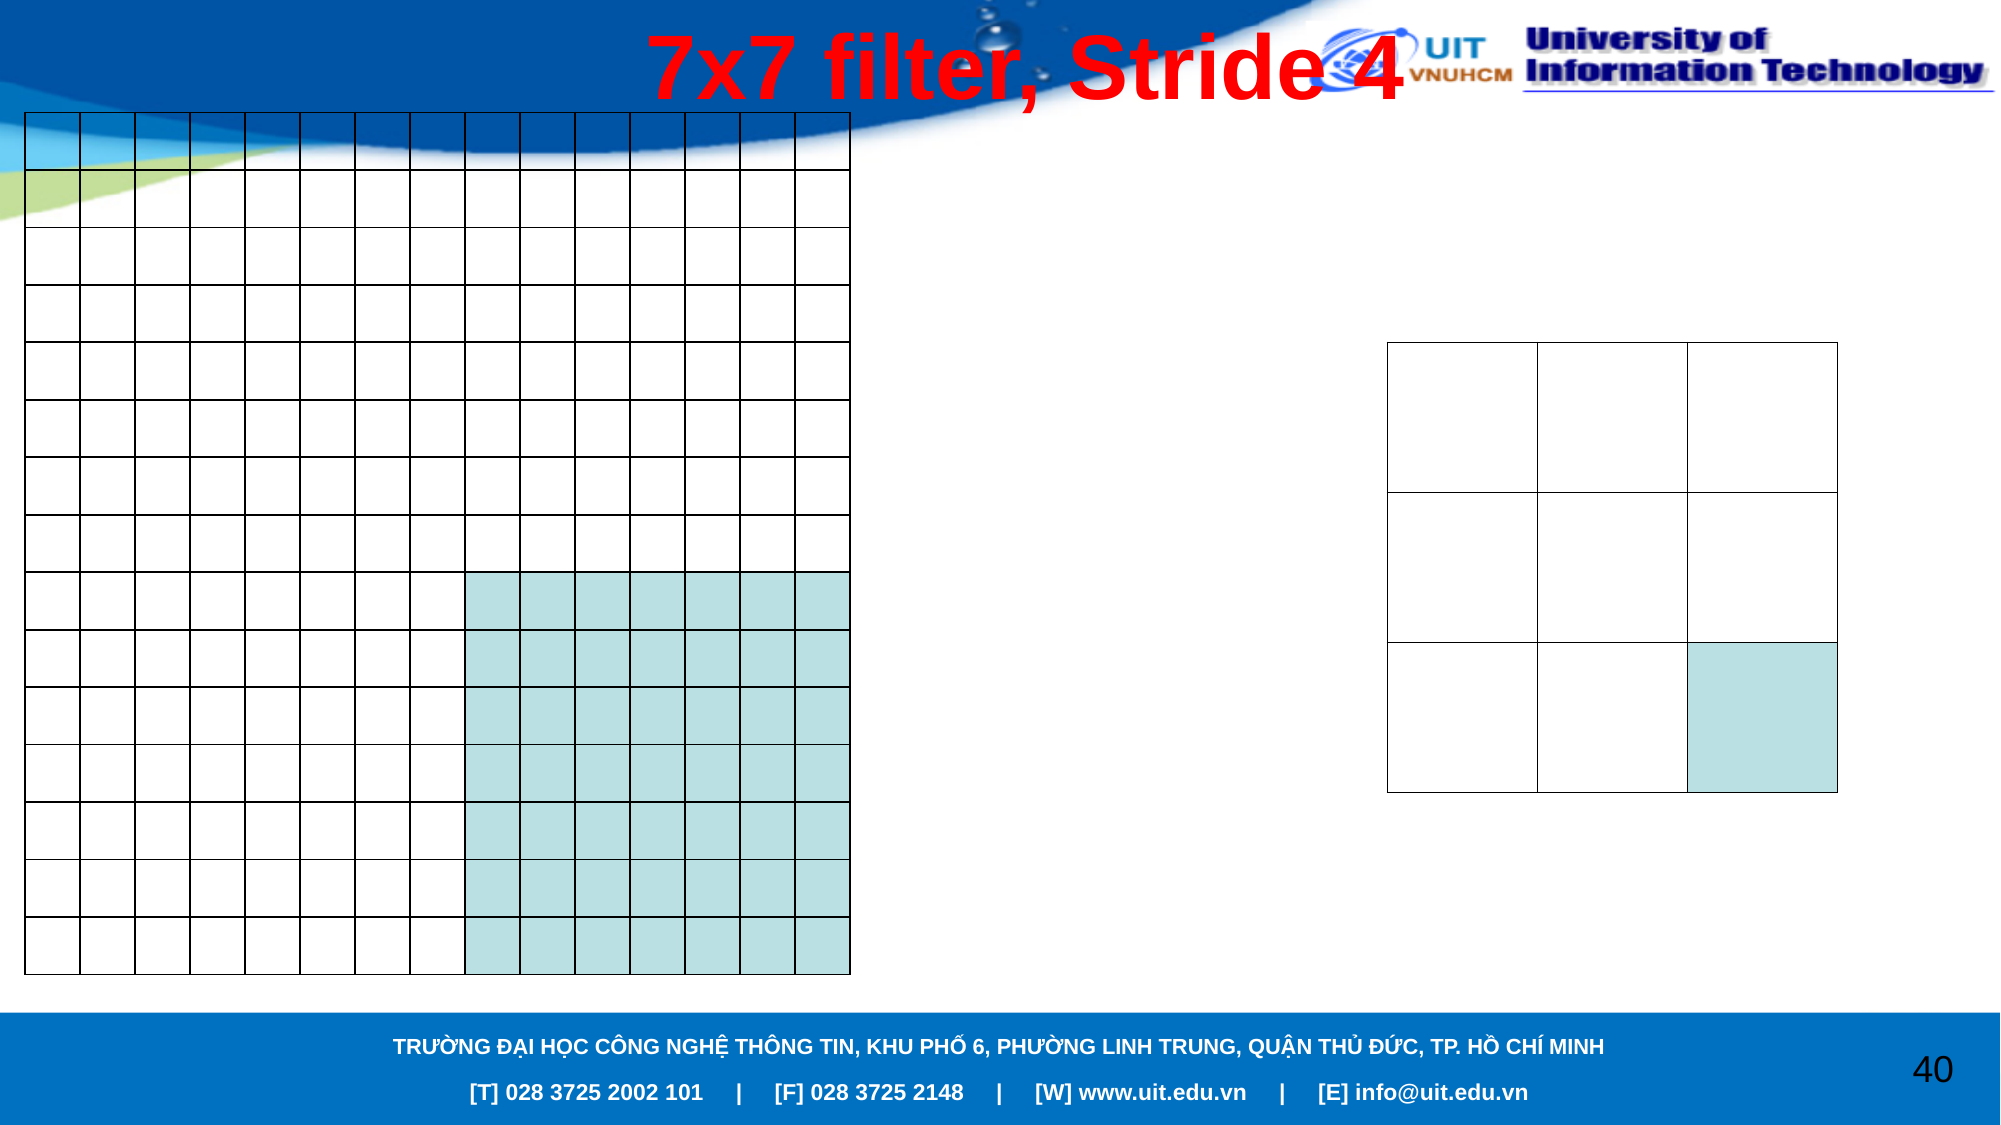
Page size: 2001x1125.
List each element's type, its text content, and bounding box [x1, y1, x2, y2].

table_cell [246, 286, 299, 341]
table_cell [301, 860, 354, 916]
table_cell [576, 228, 629, 284]
table_cell [521, 745, 574, 801]
table_cell [301, 171, 354, 227]
table_cell [191, 688, 244, 744]
table_cell [796, 286, 849, 341]
table_cell [466, 631, 519, 686]
table_cell [576, 516, 629, 571]
table_cell [466, 573, 519, 629]
table_cell [741, 860, 794, 916]
table_cell [686, 803, 739, 859]
table_cell [81, 688, 134, 744]
table_cell [741, 573, 794, 629]
table_cell [246, 803, 299, 859]
table_cell [686, 286, 739, 341]
table_cell [796, 343, 849, 399]
table_cell [356, 803, 409, 859]
table_cell [246, 458, 299, 514]
table_cell [136, 171, 189, 227]
table_cell [741, 745, 794, 801]
table_cell [741, 343, 794, 399]
table_cell [356, 458, 409, 514]
table_cell [191, 286, 244, 341]
table_header [576, 113, 629, 169]
table_cell [466, 401, 519, 456]
table_header [356, 113, 409, 169]
table_cell [26, 171, 79, 227]
table_cell [466, 458, 519, 514]
table_cell [26, 343, 79, 399]
table_cell [136, 918, 189, 974]
table_cell [466, 516, 519, 571]
table_cell [576, 573, 629, 629]
table_cell [466, 343, 519, 399]
table_cell [521, 401, 574, 456]
table_cell [246, 171, 299, 227]
table_cell [356, 688, 409, 744]
table_cell [356, 918, 409, 974]
table_cell [686, 516, 739, 571]
table_cell [356, 286, 409, 341]
table_cell [521, 171, 574, 227]
table_cell [81, 171, 134, 227]
table_cell [411, 918, 464, 974]
table_cell [631, 171, 684, 227]
table_cell [796, 631, 849, 686]
table_cell [521, 228, 574, 284]
table_cell [246, 343, 299, 399]
table_cell [356, 401, 409, 456]
table_cell [466, 228, 519, 284]
table_header [191, 113, 244, 169]
table_cell [246, 688, 299, 744]
picture [0, 0, 2001, 1125]
table_cell [81, 860, 134, 916]
table_header [301, 113, 354, 169]
table_cell [191, 573, 244, 629]
table_header [26, 113, 79, 169]
table_cell [1688, 643, 1837, 792]
table_cell [301, 688, 354, 744]
table_cell [411, 688, 464, 744]
table_cell [26, 458, 79, 514]
table_cell [136, 860, 189, 916]
table_cell [301, 745, 354, 801]
table_cell [631, 688, 684, 744]
table_cell [686, 458, 739, 514]
table_cell [136, 286, 189, 341]
table_cell [796, 688, 849, 744]
table_cell [81, 458, 134, 514]
table_cell [26, 228, 79, 284]
table_header [1688, 343, 1837, 492]
table_cell [576, 745, 629, 801]
table_cell [81, 516, 134, 571]
table_cell [631, 631, 684, 686]
table_cell [136, 803, 189, 859]
table_cell [81, 401, 134, 456]
table_cell [466, 171, 519, 227]
table_cell [191, 918, 244, 974]
table_cell [796, 803, 849, 859]
table_cell [796, 745, 849, 801]
table_cell [191, 401, 244, 456]
table_cell [81, 228, 134, 284]
table_header [81, 113, 134, 169]
table_cell [1538, 493, 1687, 642]
table_cell [356, 516, 409, 571]
table_cell [191, 516, 244, 571]
table_cell [576, 286, 629, 341]
table_cell [301, 918, 354, 974]
table_header [521, 113, 574, 169]
table_cell [411, 286, 464, 341]
table_header [136, 113, 189, 169]
table_header [246, 113, 299, 169]
table_cell [191, 631, 244, 686]
table_cell [301, 401, 354, 456]
table_cell [136, 228, 189, 284]
table_cell [686, 631, 739, 686]
table_cell [796, 918, 849, 974]
table_cell [796, 860, 849, 916]
table_cell [246, 860, 299, 916]
table_cell [81, 745, 134, 801]
table_header [466, 113, 519, 169]
table_cell [411, 745, 464, 801]
table_cell [576, 803, 629, 859]
table_cell [466, 745, 519, 801]
table_cell [356, 860, 409, 916]
table_cell [631, 228, 684, 284]
table_cell [576, 860, 629, 916]
table_cell [301, 516, 354, 571]
table_cell [741, 918, 794, 974]
table_cell [796, 458, 849, 514]
table_cell [26, 918, 79, 974]
table_cell [246, 516, 299, 571]
table_cell [411, 573, 464, 629]
table_cell [741, 401, 794, 456]
table_cell [521, 573, 574, 629]
table_cell [356, 343, 409, 399]
table_cell [356, 631, 409, 686]
table_cell [1688, 493, 1837, 642]
table_cell [136, 458, 189, 514]
table_cell [301, 228, 354, 284]
table_cell [136, 745, 189, 801]
table_cell [81, 918, 134, 974]
table_cell [741, 688, 794, 744]
table_cell [796, 401, 849, 456]
table_cell [466, 860, 519, 916]
title 7x7 filter, Stride 4 [150, 4, 1900, 123]
table_cell [796, 516, 849, 571]
table_cell [466, 803, 519, 859]
table_cell [26, 516, 79, 571]
table_cell [631, 745, 684, 801]
table_cell [466, 918, 519, 974]
table_cell [356, 573, 409, 629]
table_cell [81, 343, 134, 399]
table_cell [26, 803, 79, 859]
table_cell [686, 745, 739, 801]
table_cell [81, 803, 134, 859]
table_cell [796, 573, 849, 629]
table_cell [411, 171, 464, 227]
table_cell [576, 171, 629, 227]
table_cell [81, 631, 134, 686]
table_cell [301, 803, 354, 859]
table_cell [81, 286, 134, 341]
table_cell [411, 401, 464, 456]
table_cell [136, 631, 189, 686]
table_cell [631, 458, 684, 514]
table_cell [81, 573, 134, 629]
table_cell [741, 286, 794, 341]
table_cell [631, 803, 684, 859]
table_cell [411, 458, 464, 514]
table_cell [26, 688, 79, 744]
table_cell [26, 401, 79, 456]
table_cell [26, 745, 79, 801]
table_cell [136, 688, 189, 744]
table_cell [631, 860, 684, 916]
table_cell [411, 228, 464, 284]
table_cell [246, 228, 299, 284]
table_cell [191, 860, 244, 916]
table_cell [686, 343, 739, 399]
table_cell [686, 573, 739, 629]
table_cell [26, 631, 79, 686]
table_cell [631, 286, 684, 341]
table_cell [796, 228, 849, 284]
table_header [686, 113, 739, 169]
table_cell [631, 573, 684, 629]
table_cell [631, 516, 684, 571]
table_cell [246, 573, 299, 629]
table_cell [26, 860, 79, 916]
table_cell [521, 516, 574, 571]
table_cell [521, 458, 574, 514]
table_cell [246, 631, 299, 686]
table_cell [136, 343, 189, 399]
table_cell [466, 286, 519, 341]
table_cell [356, 745, 409, 801]
table_cell [301, 458, 354, 514]
table_cell [576, 918, 629, 974]
table_cell [741, 516, 794, 571]
table_cell [521, 803, 574, 859]
table_cell [191, 458, 244, 514]
table_cell [741, 171, 794, 227]
table_cell [411, 860, 464, 916]
table_cell [411, 516, 464, 571]
table_cell [301, 286, 354, 341]
table_cell [26, 286, 79, 341]
table_cell [576, 343, 629, 399]
table_cell [411, 631, 464, 686]
table_header [631, 113, 684, 169]
table_cell [356, 171, 409, 227]
table_cell [741, 631, 794, 686]
table_header [411, 113, 464, 169]
table_cell [576, 631, 629, 686]
table_cell [1538, 643, 1687, 792]
table_cell [411, 343, 464, 399]
table_cell [686, 171, 739, 227]
table_cell [191, 171, 244, 227]
table_cell [631, 343, 684, 399]
table_cell [136, 516, 189, 571]
table_cell [521, 918, 574, 974]
table_cell [136, 401, 189, 456]
table_cell [191, 745, 244, 801]
table_cell [576, 401, 629, 456]
table_cell [301, 573, 354, 629]
table_cell [466, 688, 519, 744]
table_cell [576, 458, 629, 514]
table_cell [741, 458, 794, 514]
table_header [1388, 343, 1537, 492]
table_cell [686, 860, 739, 916]
table_cell [191, 803, 244, 859]
table_cell [631, 401, 684, 456]
table_cell [686, 918, 739, 974]
table_cell [356, 228, 409, 284]
table_cell [521, 343, 574, 399]
table_cell [136, 573, 189, 629]
table_header [1538, 343, 1687, 492]
table_cell [741, 228, 794, 284]
table_cell [521, 688, 574, 744]
table_cell [576, 688, 629, 744]
table_cell [301, 631, 354, 686]
table_cell [246, 401, 299, 456]
table_cell [741, 803, 794, 859]
table_cell [686, 401, 739, 456]
table_cell [521, 631, 574, 686]
table_cell [796, 171, 849, 227]
table_cell [686, 228, 739, 284]
table_header [741, 113, 794, 169]
table_cell [411, 803, 464, 859]
table_cell [191, 343, 244, 399]
table_cell [246, 745, 299, 801]
table_cell [1388, 643, 1537, 792]
table_cell [26, 573, 79, 629]
table_cell [1388, 493, 1537, 642]
table_cell [631, 918, 684, 974]
table_cell [521, 286, 574, 341]
table_cell [521, 860, 574, 916]
table_cell [191, 228, 244, 284]
table_header [796, 113, 849, 169]
table_cell [246, 918, 299, 974]
table_cell [301, 343, 354, 399]
table_cell [686, 688, 739, 744]
